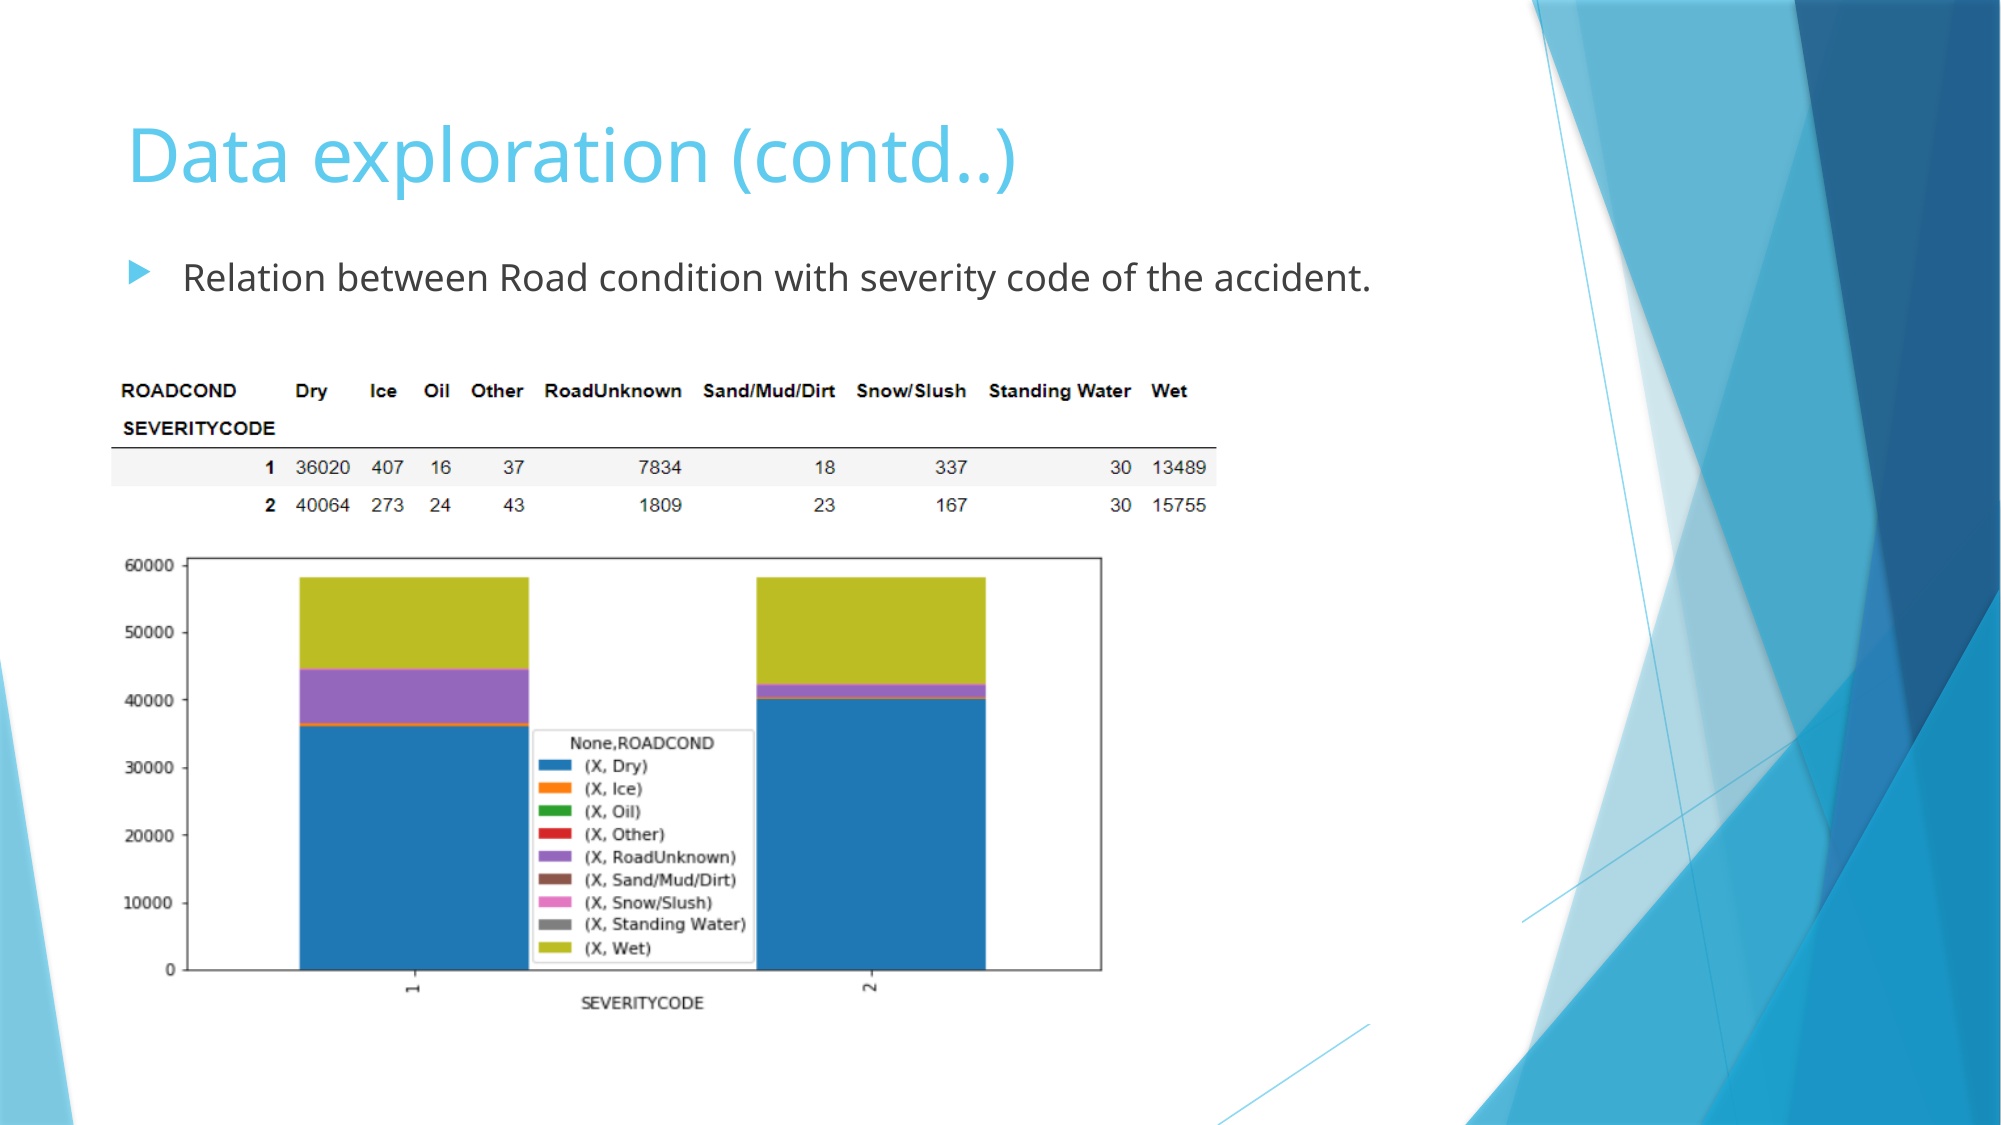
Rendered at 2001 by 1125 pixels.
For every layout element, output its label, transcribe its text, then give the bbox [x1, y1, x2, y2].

picture [100, 373, 1522, 1024]
list Relation between Road condition with severity code of the accident. [111, 245, 1522, 373]
title Data exploration (contd..) [111, 99, 1522, 245]
